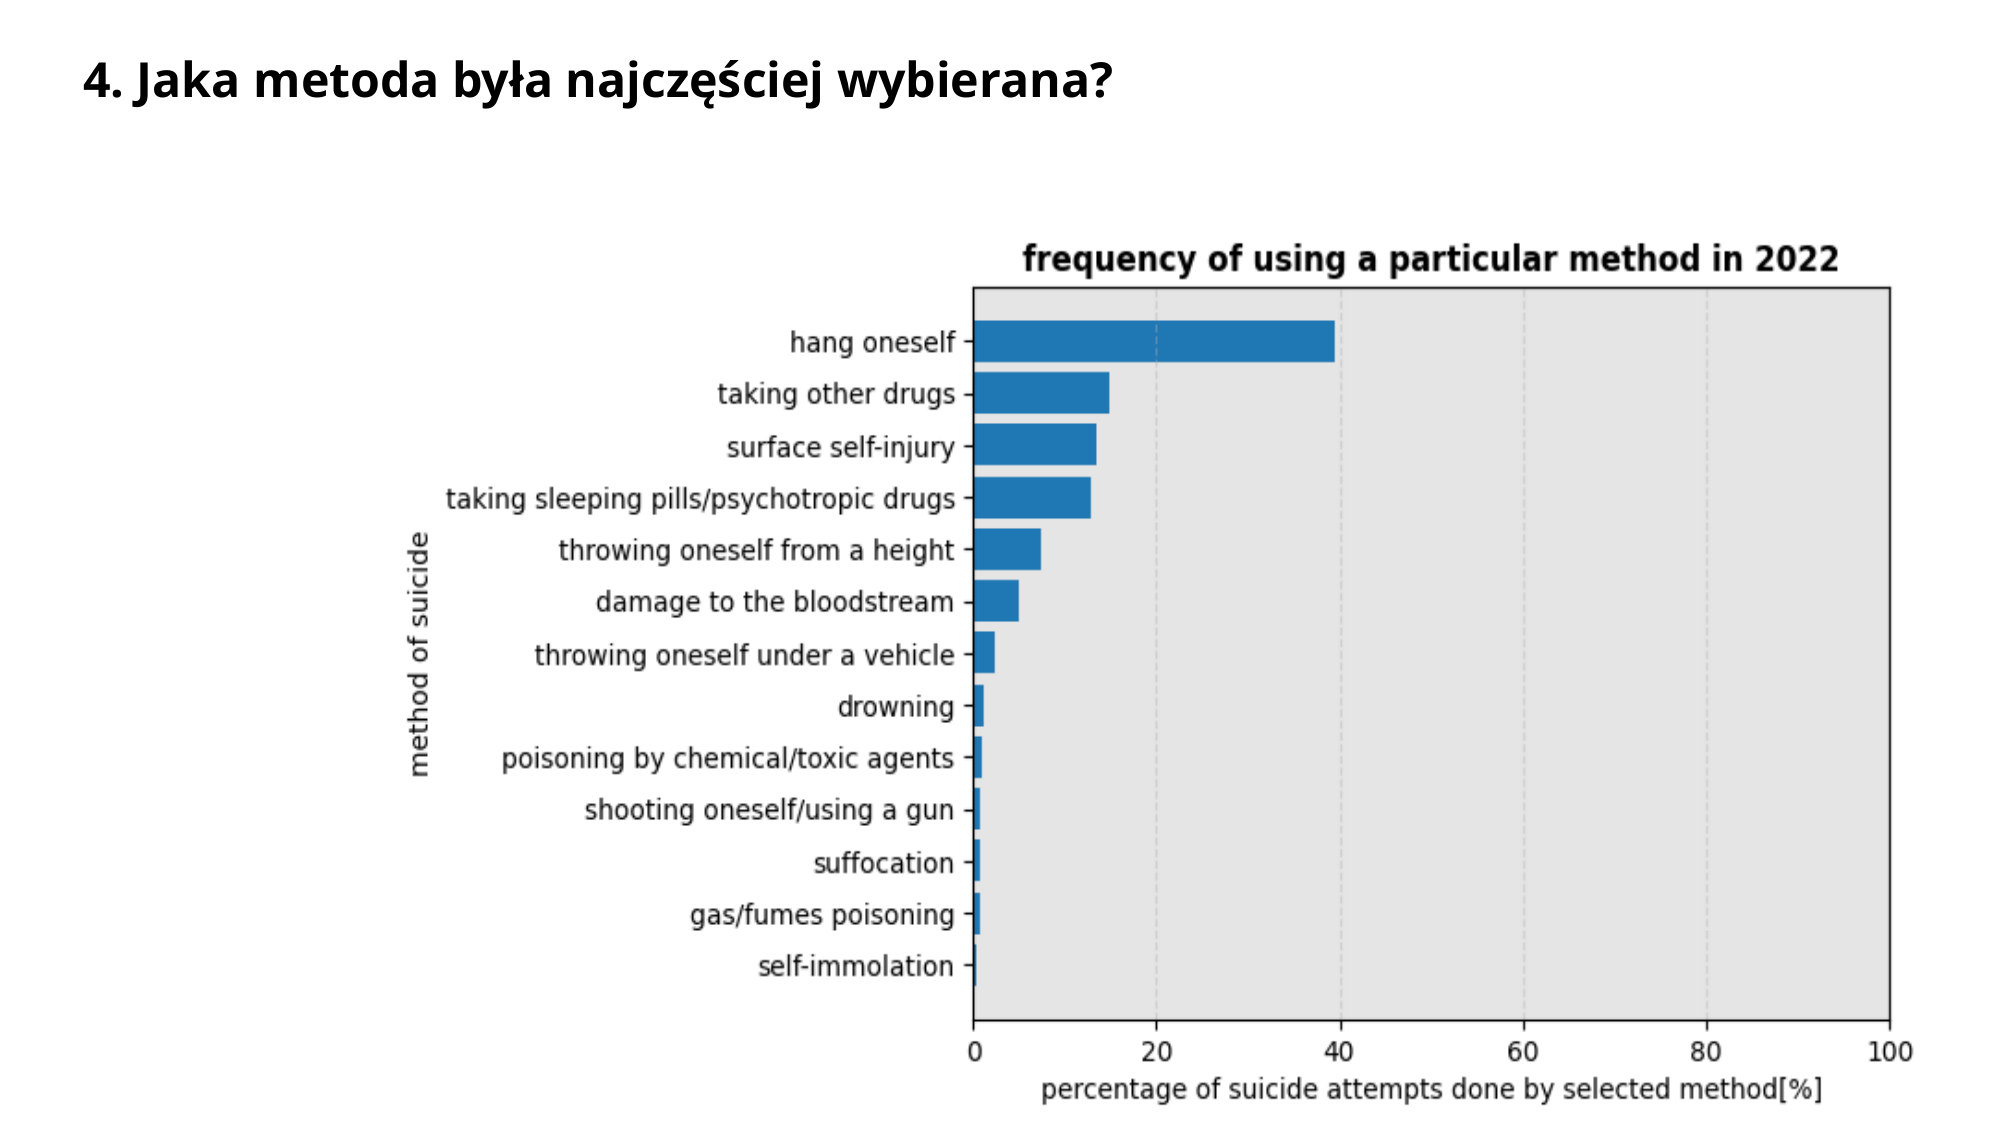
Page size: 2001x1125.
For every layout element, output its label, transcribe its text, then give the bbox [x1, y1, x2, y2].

picture [391, 224, 1932, 1125]
title 4. Jaka metoda była najczęściej wybierana? [68, 48, 1677, 238]
